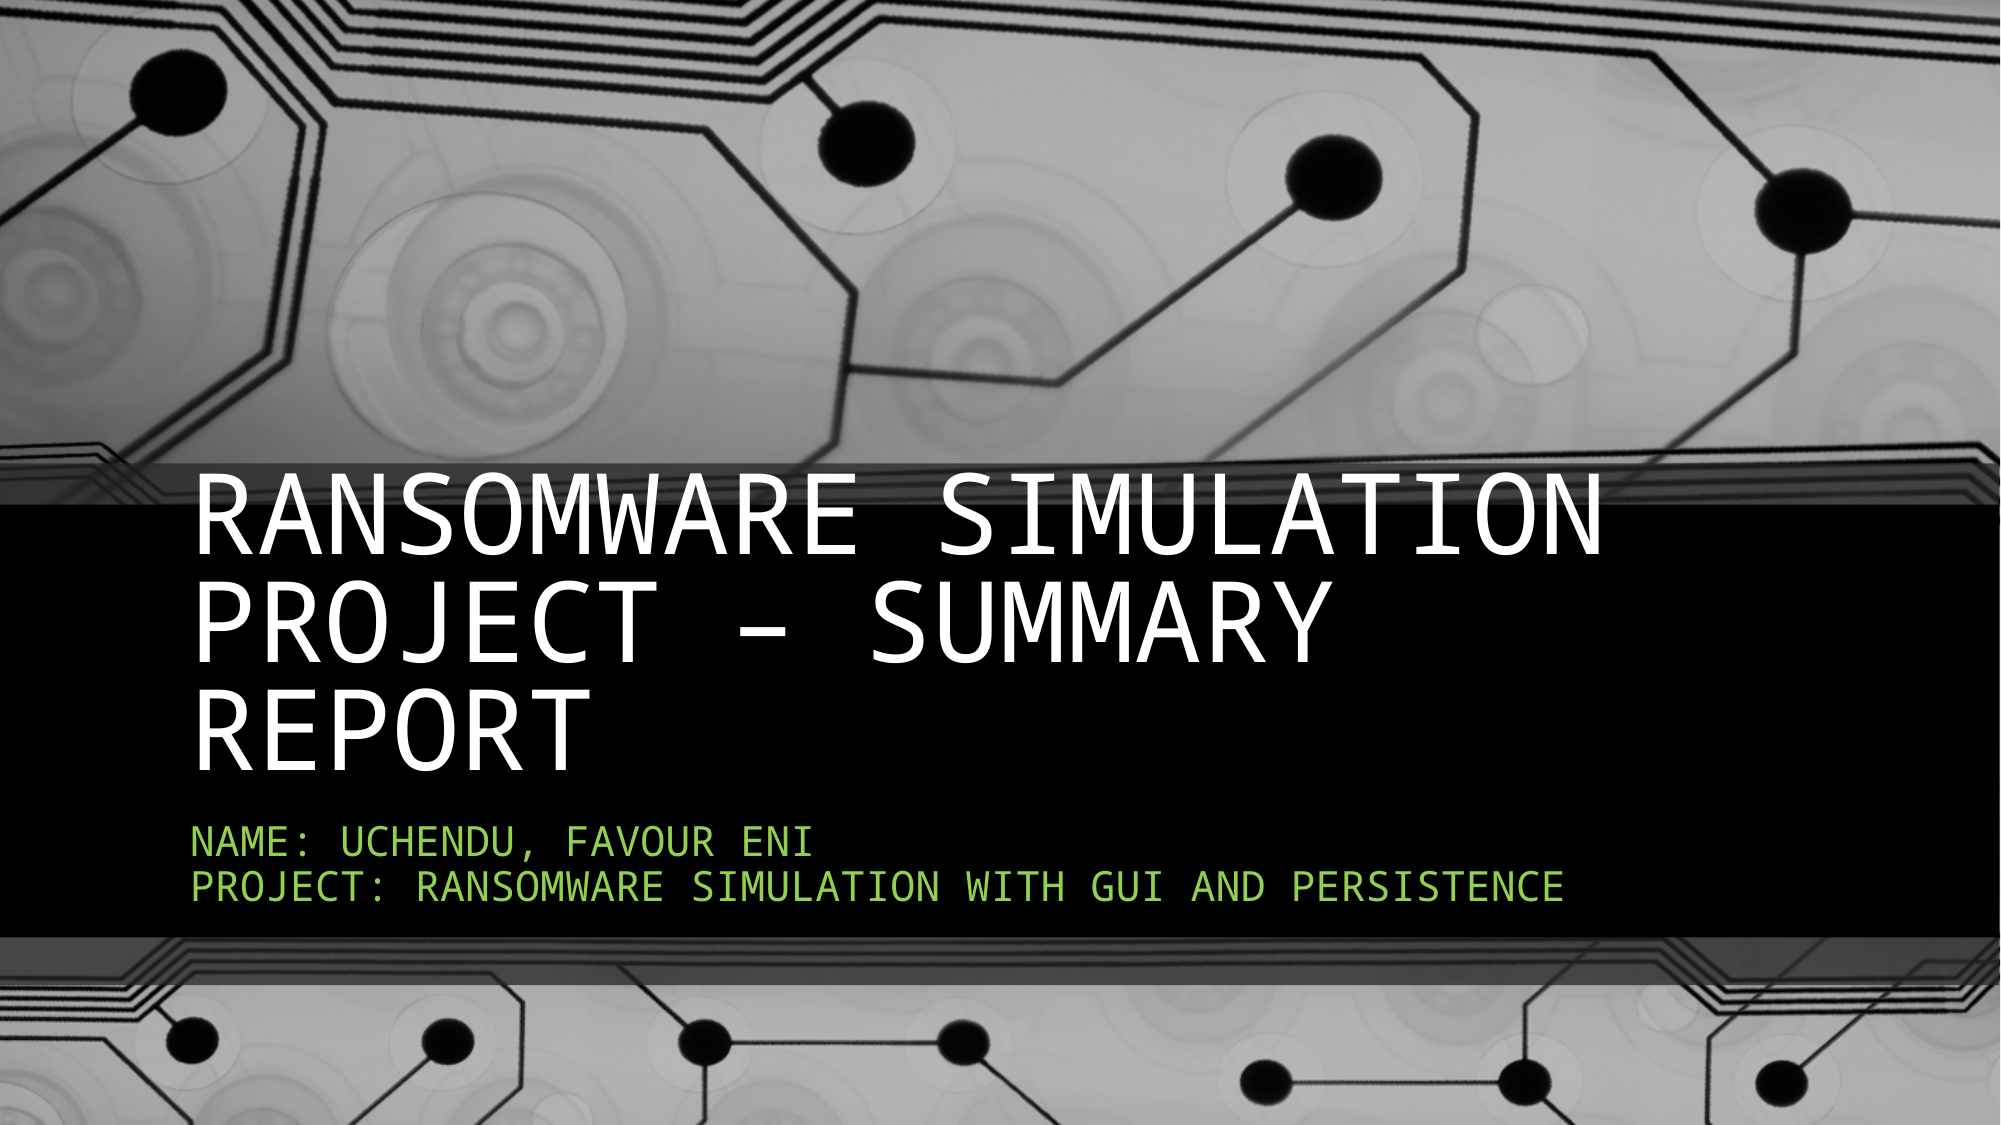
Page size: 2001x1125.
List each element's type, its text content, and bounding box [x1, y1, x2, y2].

title RANSOMWARE SIMULATION PROJECT – SUMMARY REPORT [174, 519, 1825, 800]
subtitle NAME: UCHENDU, FAVOUR ENI PROJECT: RANSOMWARE SIMULATION WITH GUI AND PERSISTENCE [174, 812, 1825, 925]
picture [0, 0, 2001, 1125]
